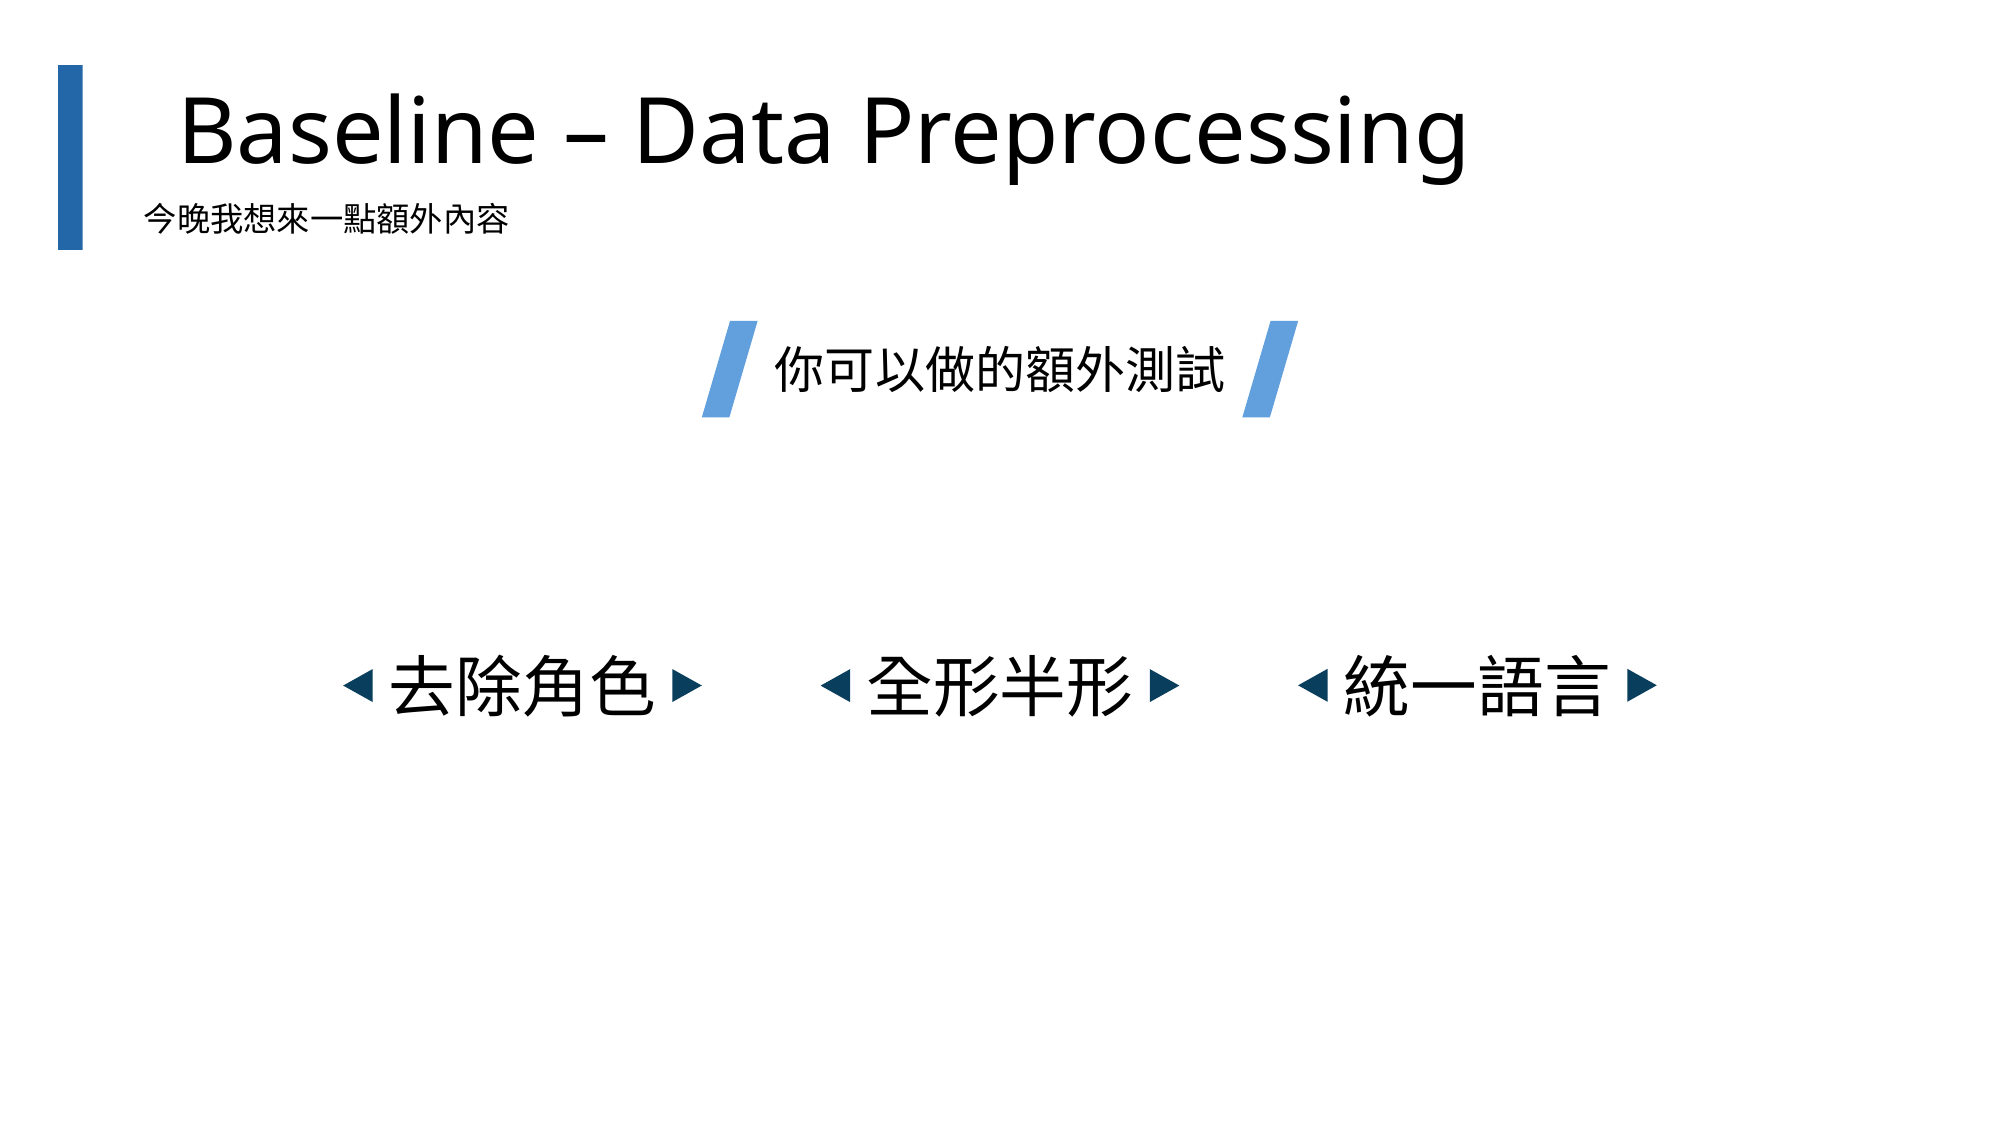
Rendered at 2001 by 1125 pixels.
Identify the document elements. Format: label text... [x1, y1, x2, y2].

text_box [343, 637, 702, 734]
text_box [1148, 667, 1182, 704]
text_box [818, 667, 852, 704]
text_box 全形半形 [851, 637, 1149, 733]
text_box 今晚我想來一點額外內容 [129, 191, 525, 246]
text_box [700, 319, 759, 419]
text_box [1240, 319, 1300, 419]
text_box Baseline – Data Preprocessing [162, 65, 1488, 190]
text_box [57, 64, 84, 251]
text_box 你可以做的額外測試 [760, 331, 1240, 407]
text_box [1298, 637, 1657, 734]
